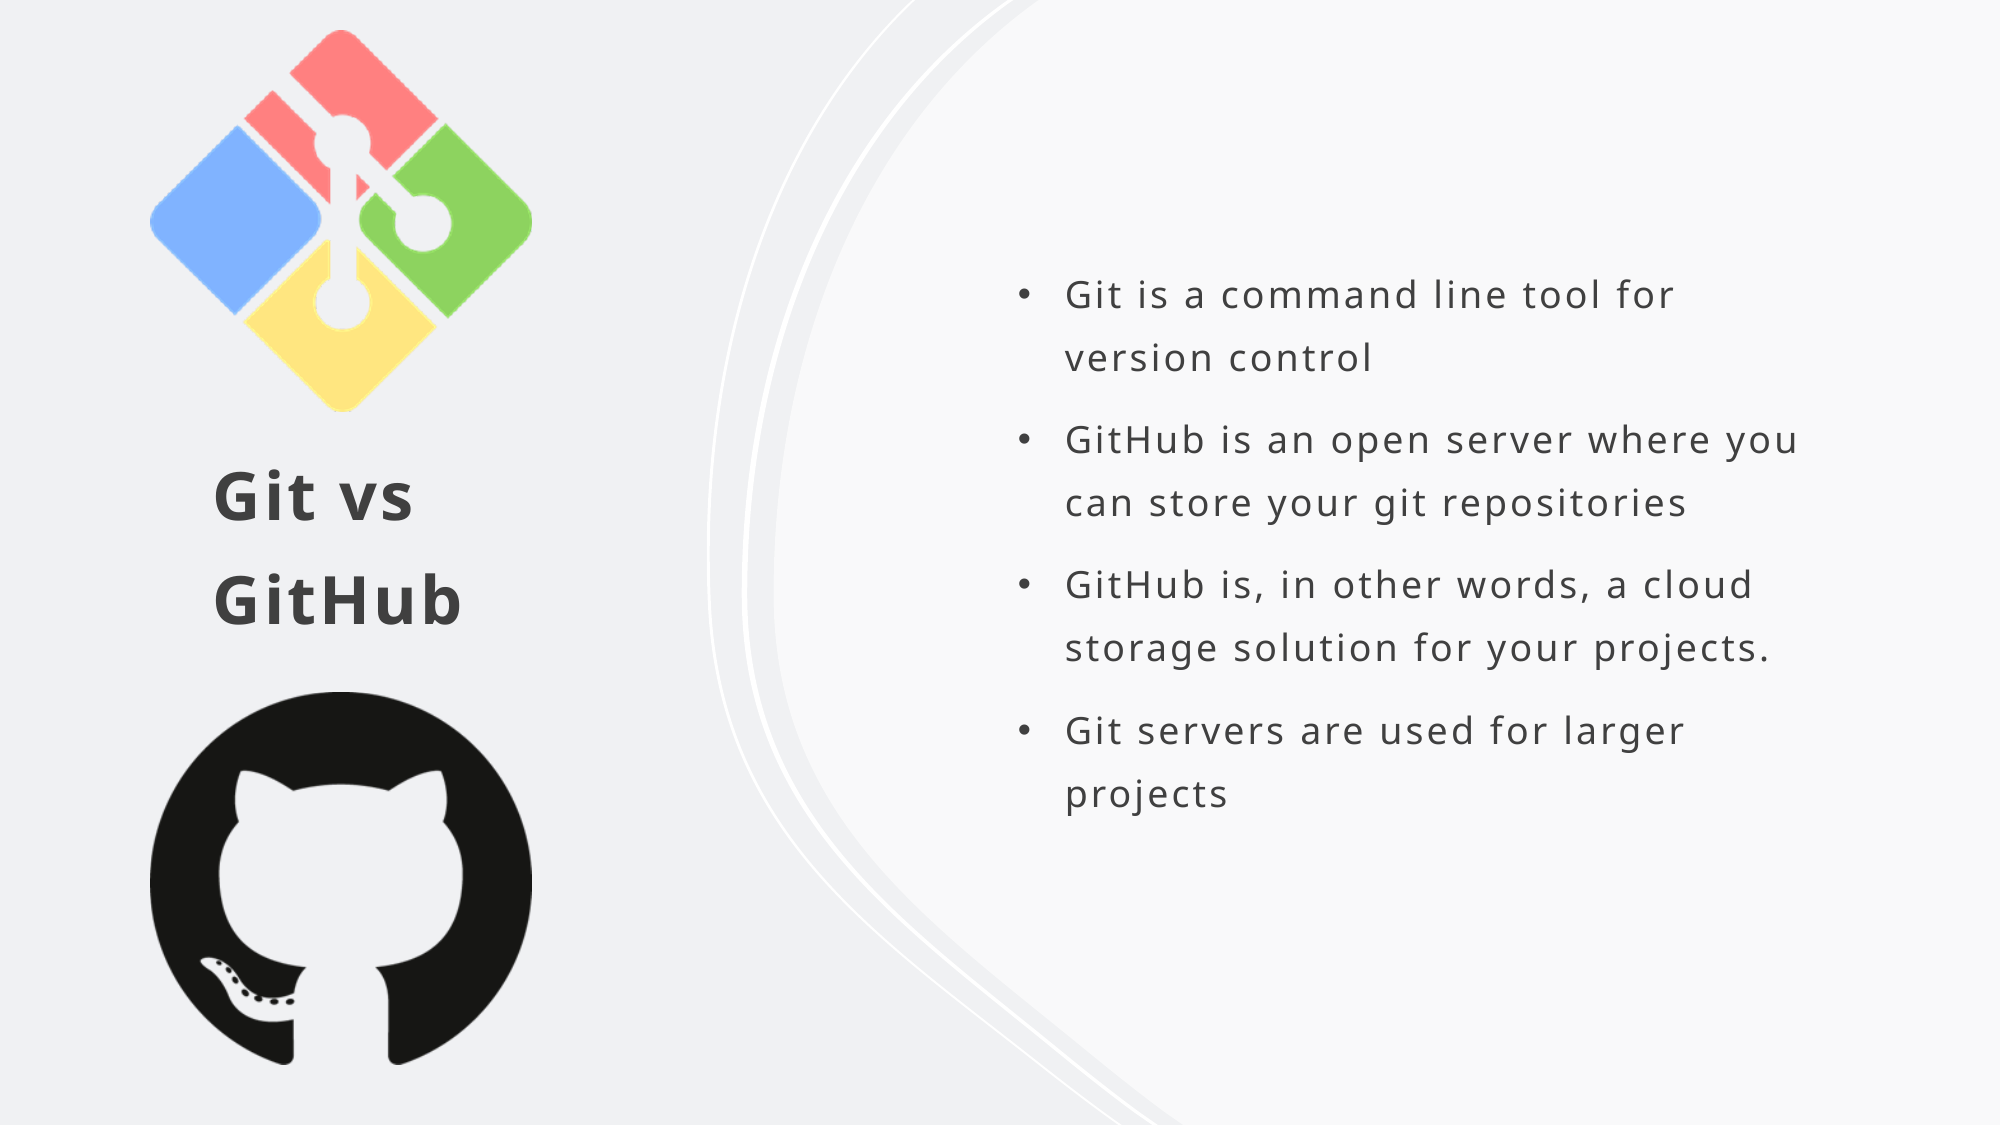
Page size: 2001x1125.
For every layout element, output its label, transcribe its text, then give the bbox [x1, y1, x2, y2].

title Git vs GitHub [194, 181, 690, 883]
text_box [706, 0, 2000, 1125]
picture [150, 691, 532, 1065]
text_box [0, 0, 706, 1125]
picture [150, 29, 532, 412]
